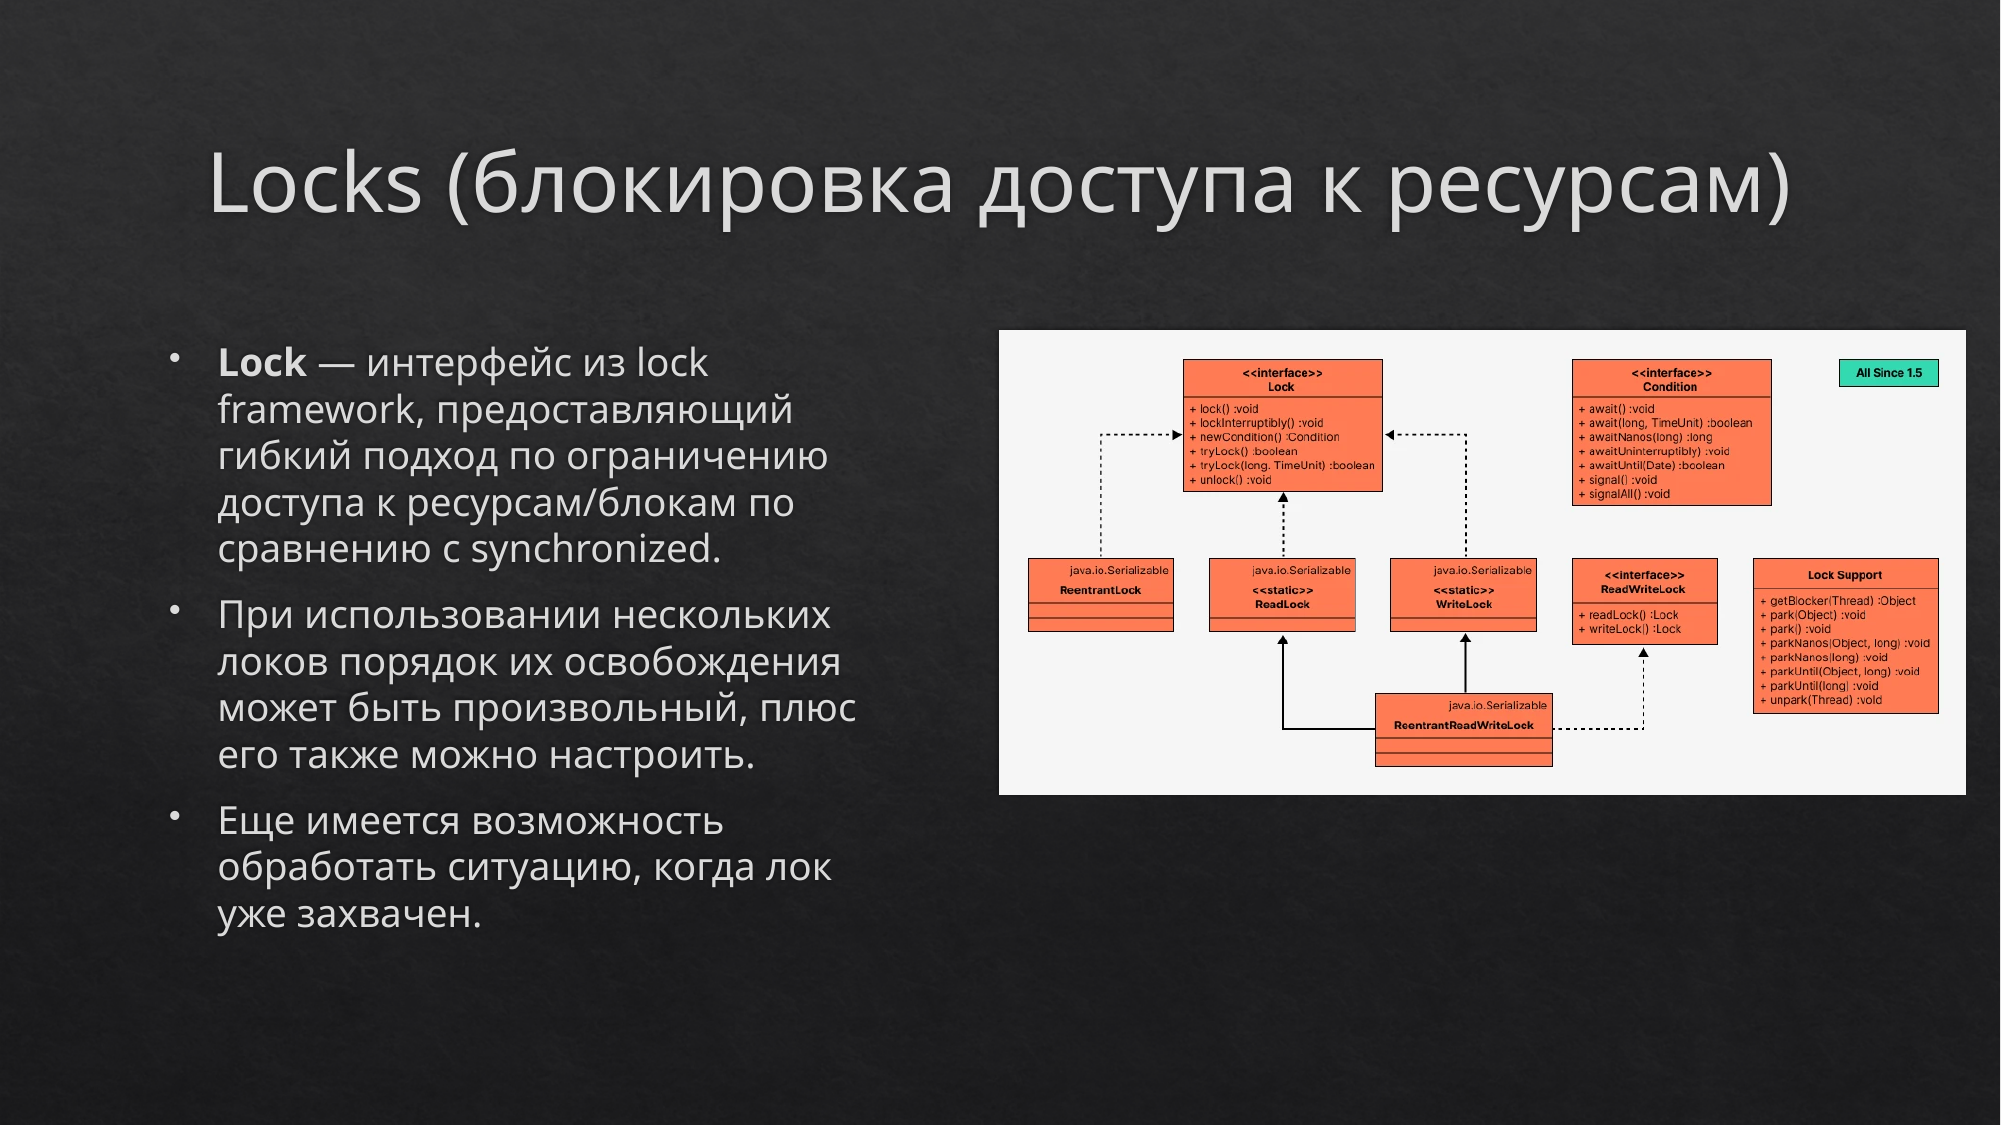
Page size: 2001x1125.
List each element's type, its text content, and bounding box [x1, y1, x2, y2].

picture [998, 329, 1967, 795]
list Lock — интерфейс из lock framework, предоставляющий гибкий подход по ограничению доступа к ресурсам/блокам по сравнению с synchronized. При использовании нескольких локов порядок их освобождения может быть произвольный, плюс его также можно настроить. Еще имеется возможность обработать ситуацию, когда лок уже захвачен. [149, 330, 921, 950]
title Locks (блокировка доступа к ресурсам) [149, 99, 1849, 260]
